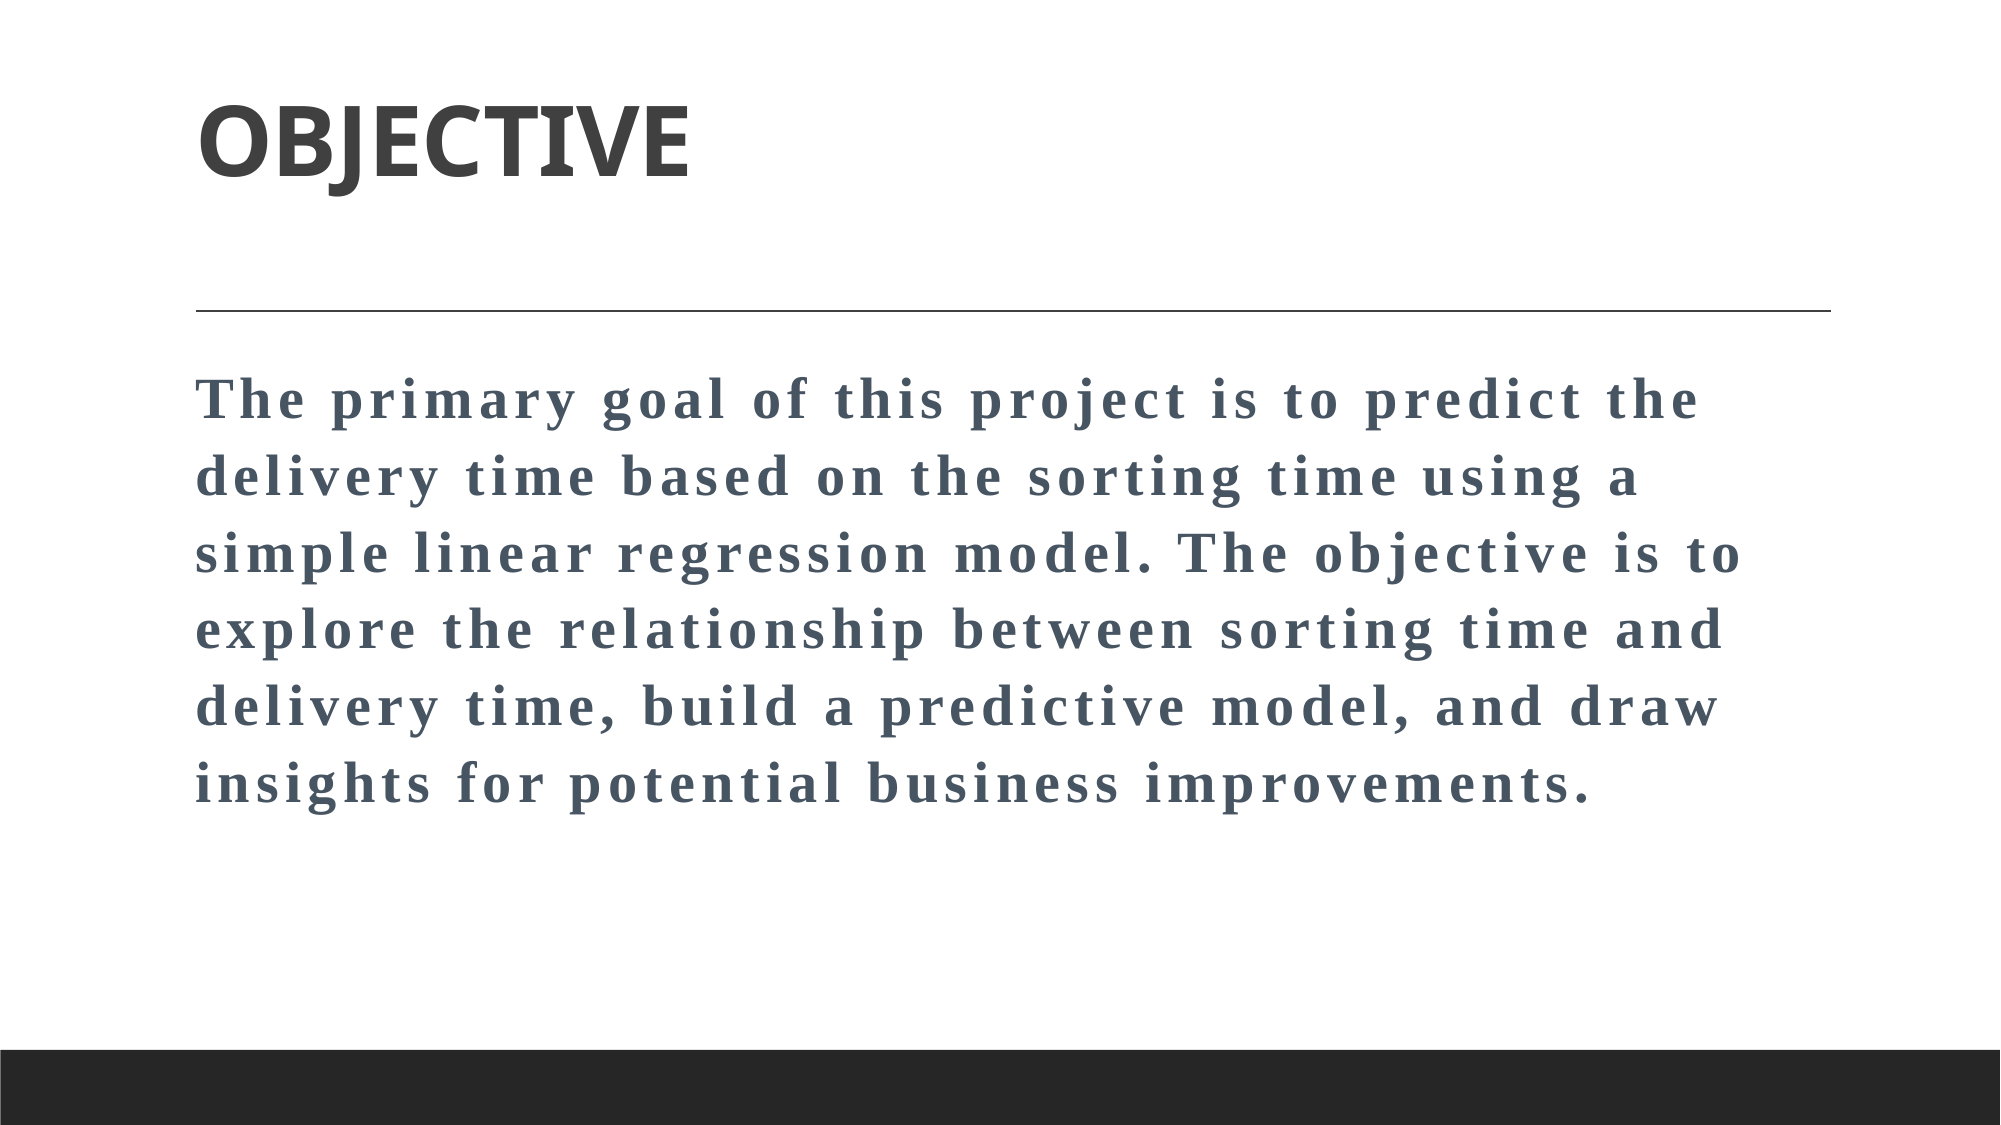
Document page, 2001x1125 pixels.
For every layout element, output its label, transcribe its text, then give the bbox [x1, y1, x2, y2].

title OBJECTIVE [180, 47, 1830, 205]
list The primary goal of this project is to predict the delivery time based on the sorting time using a simple linear regression model. The objective is to explore the relationship between sorting time and delivery time, build a predictive model, and draw insights for potential business improvements. [180, 345, 1830, 963]
